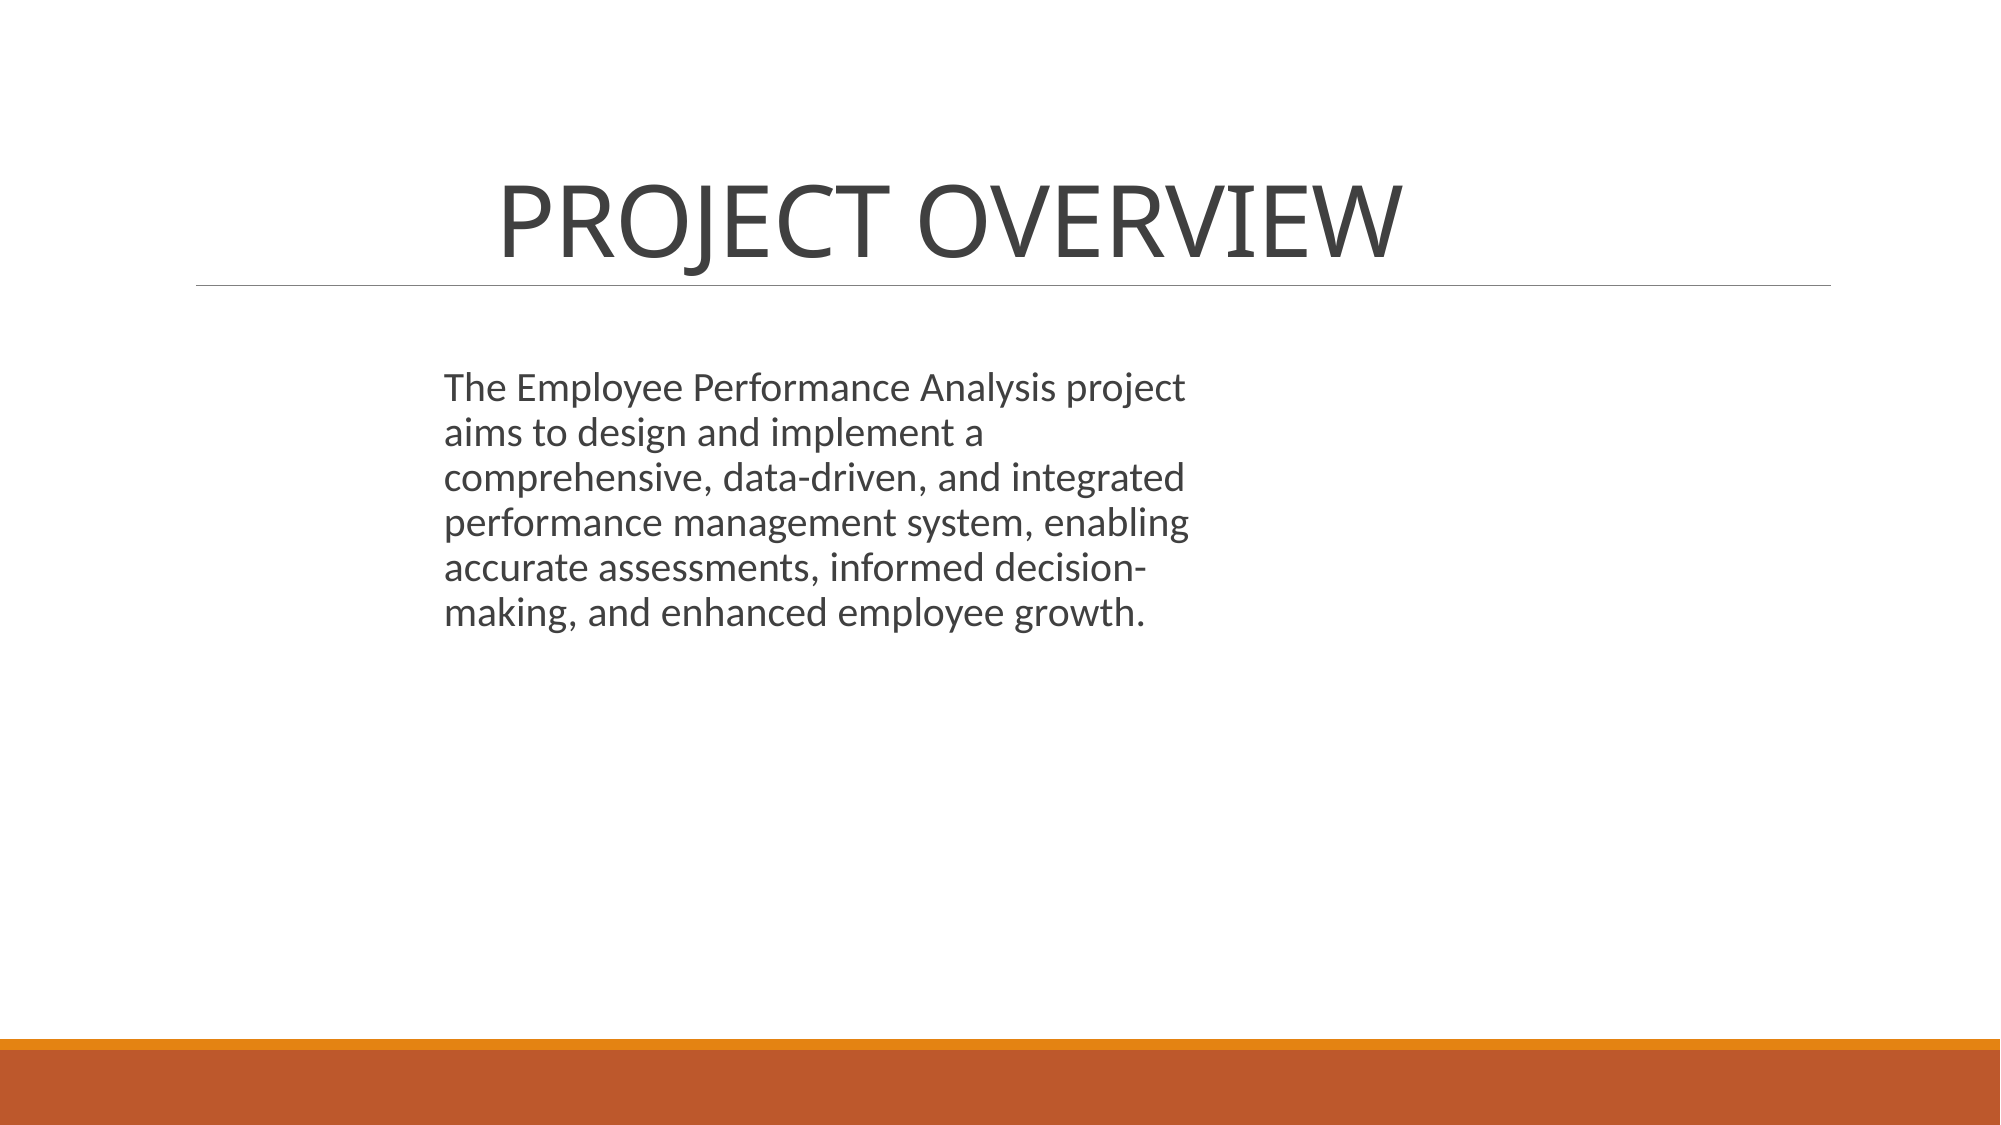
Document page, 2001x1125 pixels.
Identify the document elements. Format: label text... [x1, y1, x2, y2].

list The Employee Performance Analysis project aims to design and implement a comprehensive, data-driven, and integrated performance management system, enabling accurate assessments, informed decision-making, and enhanced employee growth. [429, 358, 1246, 1025]
title PROJECT OVERVIEW [180, 47, 1830, 285]
